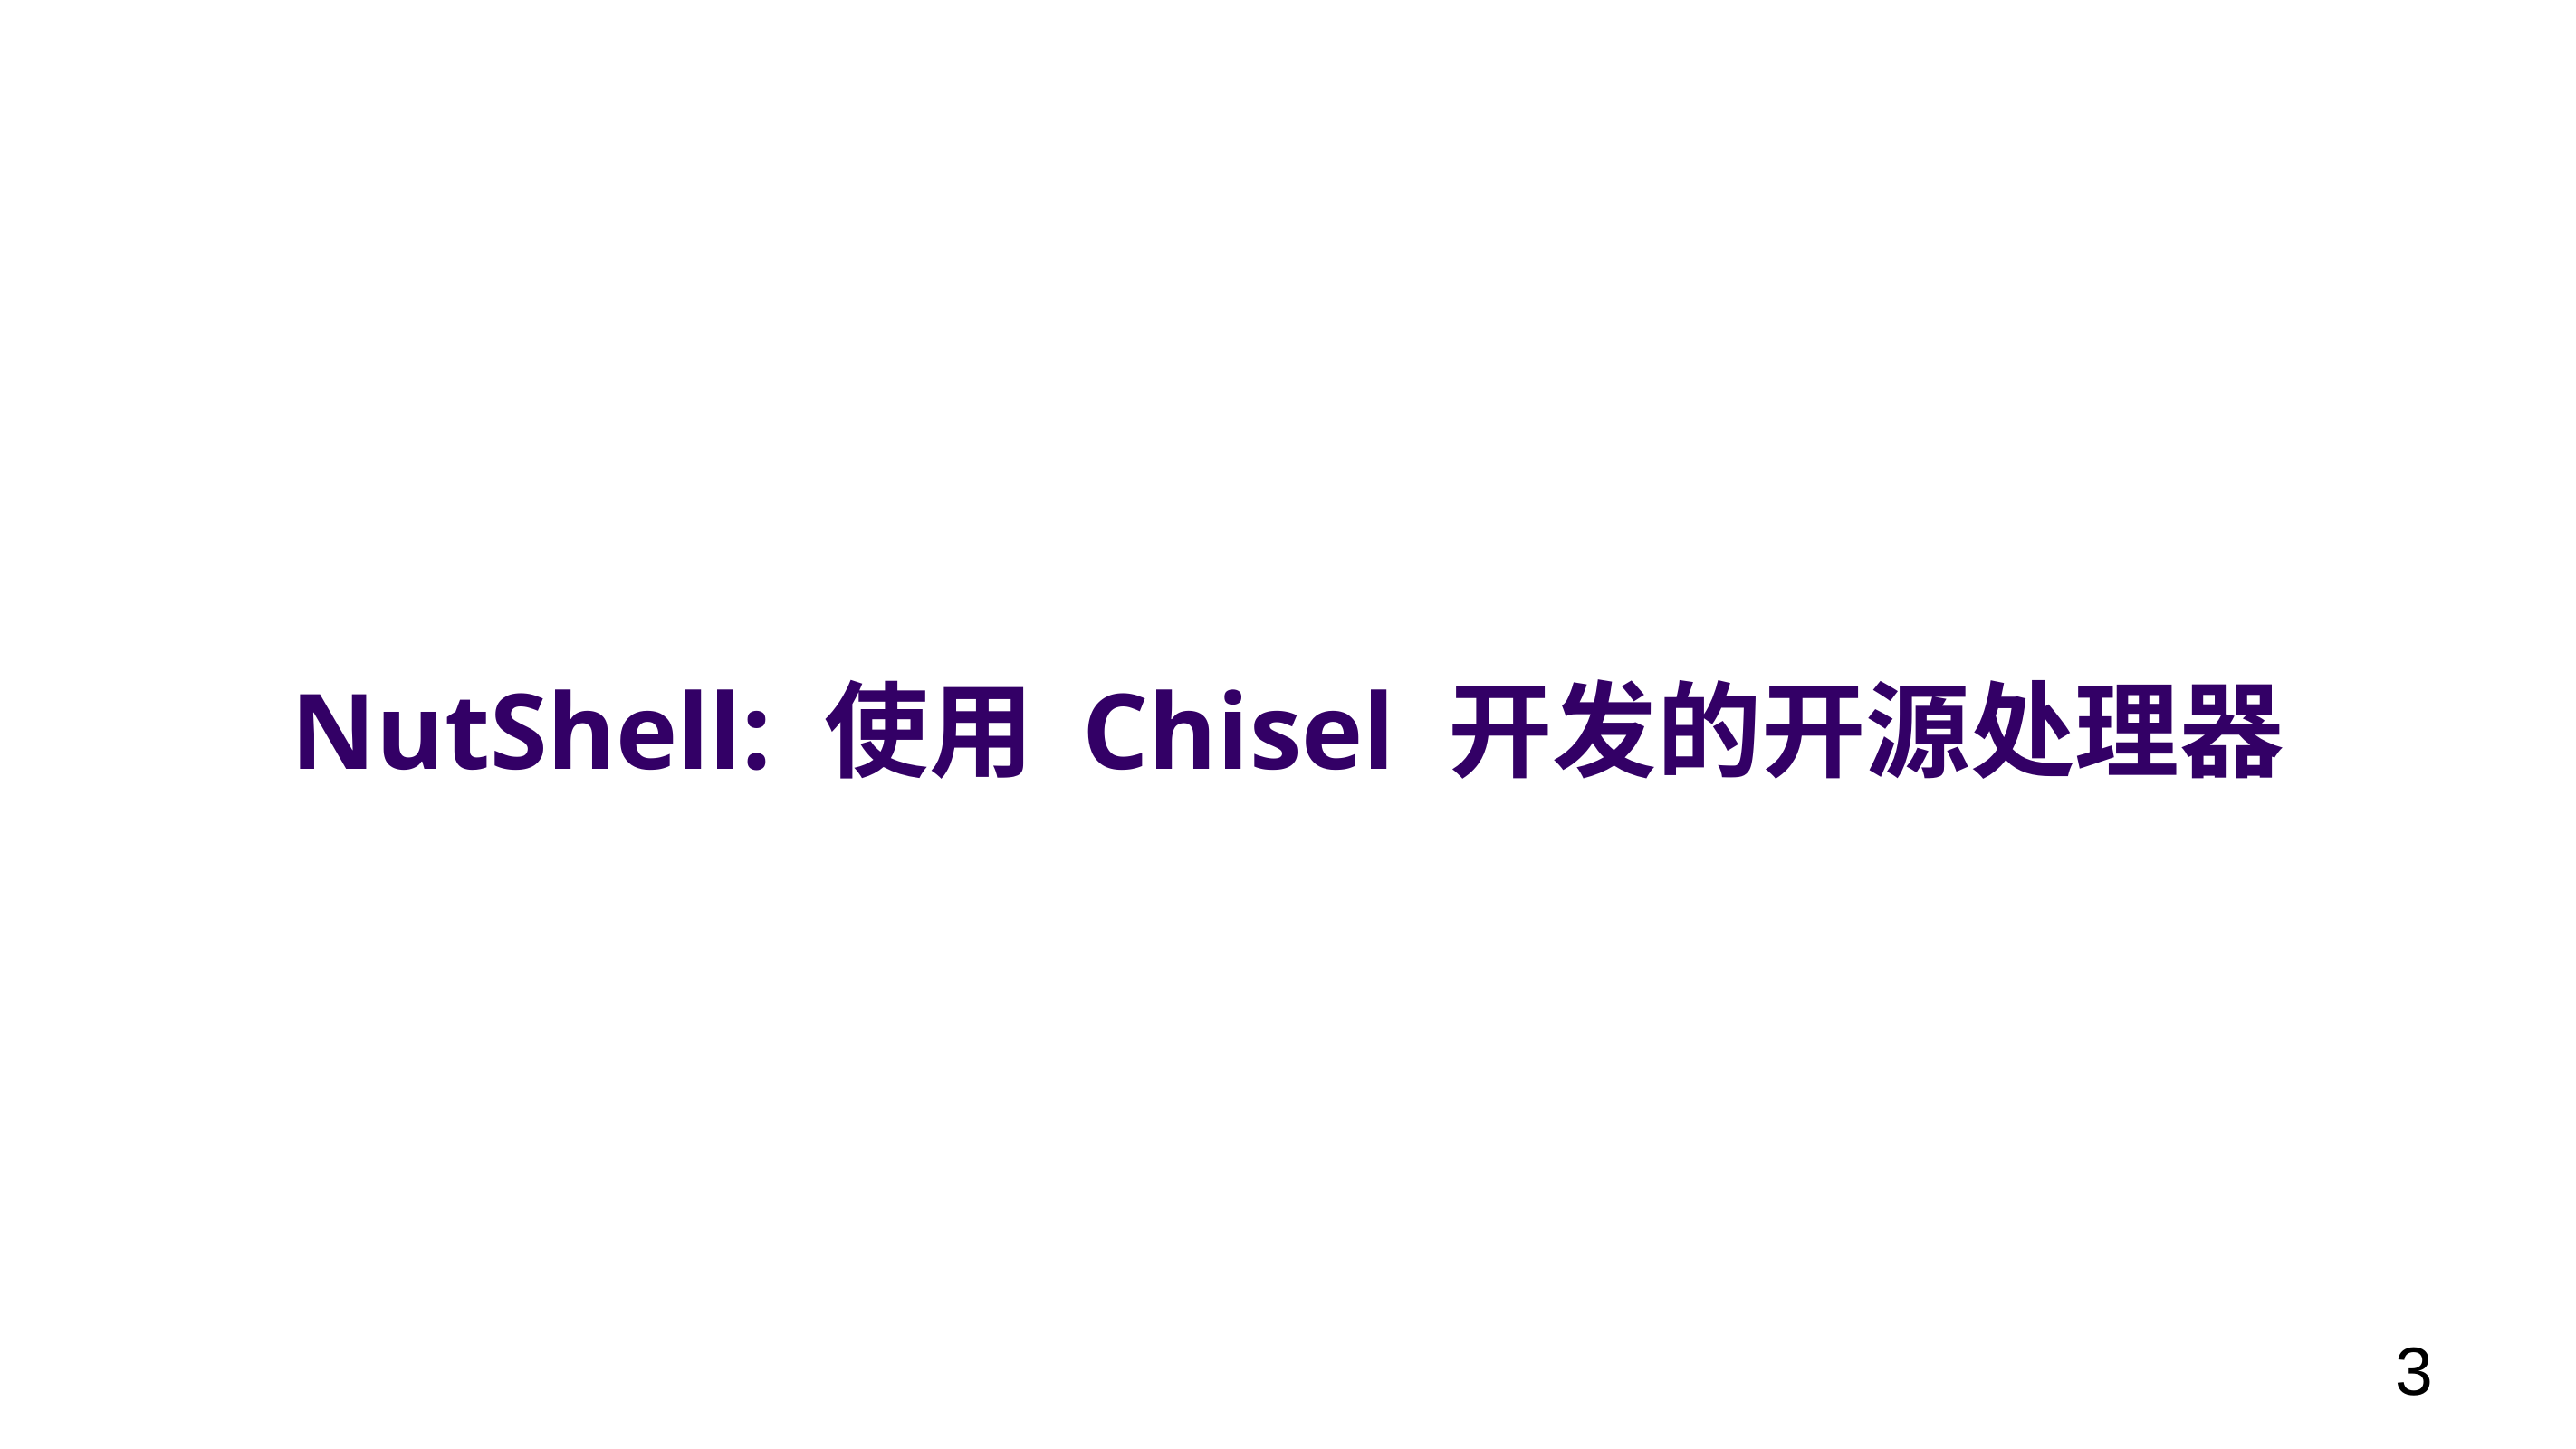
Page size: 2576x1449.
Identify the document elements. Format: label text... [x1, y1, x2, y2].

text_box NutShell: 使用 Chisel 开发的开源处理器 [129, 600, 2446, 798]
slide_number 3 [1845, 1319, 2447, 1417]
